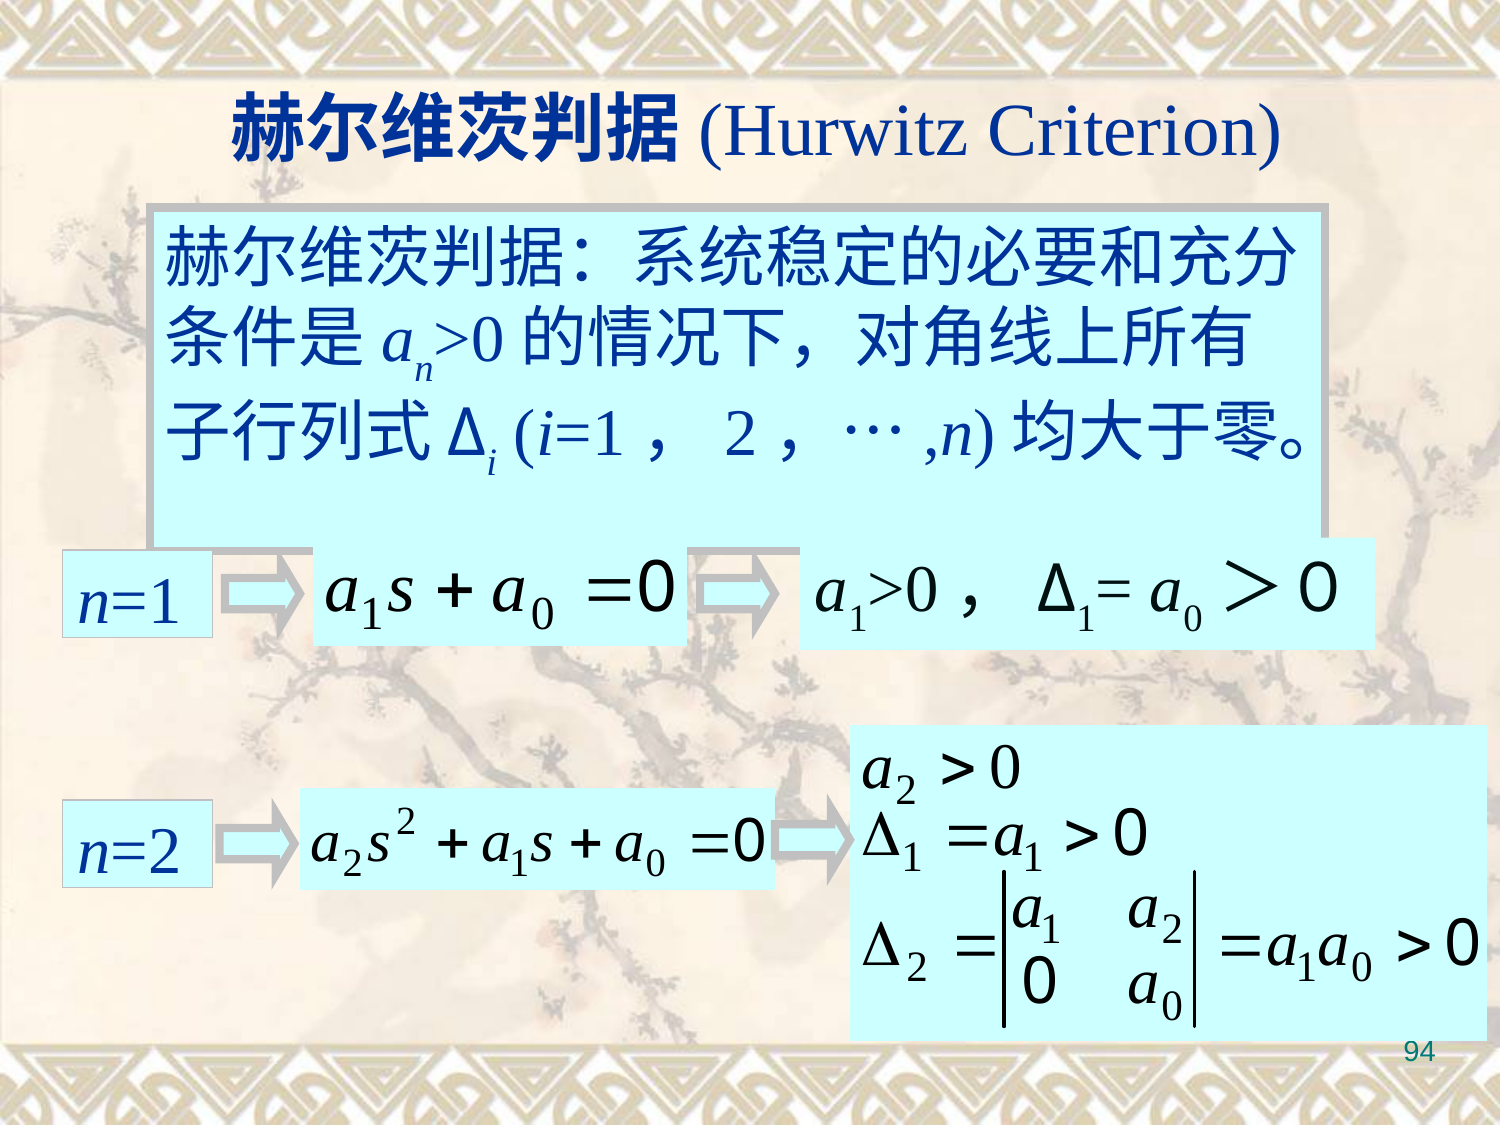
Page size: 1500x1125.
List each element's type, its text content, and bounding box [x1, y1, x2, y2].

text_box 赫尔维茨判据：系统稳定的必要和充分条件是an>0的情况下，对角线上所有子行列式Δi (i=1，2，…,n)均大于零。 [150, 207, 1325, 551]
text_box n=2 [62, 799, 213, 888]
text_box [219, 812, 294, 875]
title 赫尔维茨判据(Hurwitz Criterion) [74, 62, 1439, 188]
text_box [312, 537, 688, 646]
text_box [699, 562, 775, 625]
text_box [299, 787, 776, 891]
text_box n=1 [62, 549, 213, 638]
slide_number [1074, 1050, 1451, 1103]
picture [0, 0, 1500, 1125]
text_box [224, 562, 300, 625]
text_box [779, 808, 844, 872]
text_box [849, 724, 1488, 1041]
text_box a1>0，Δ1= a0＞０ [800, 537, 1375, 650]
